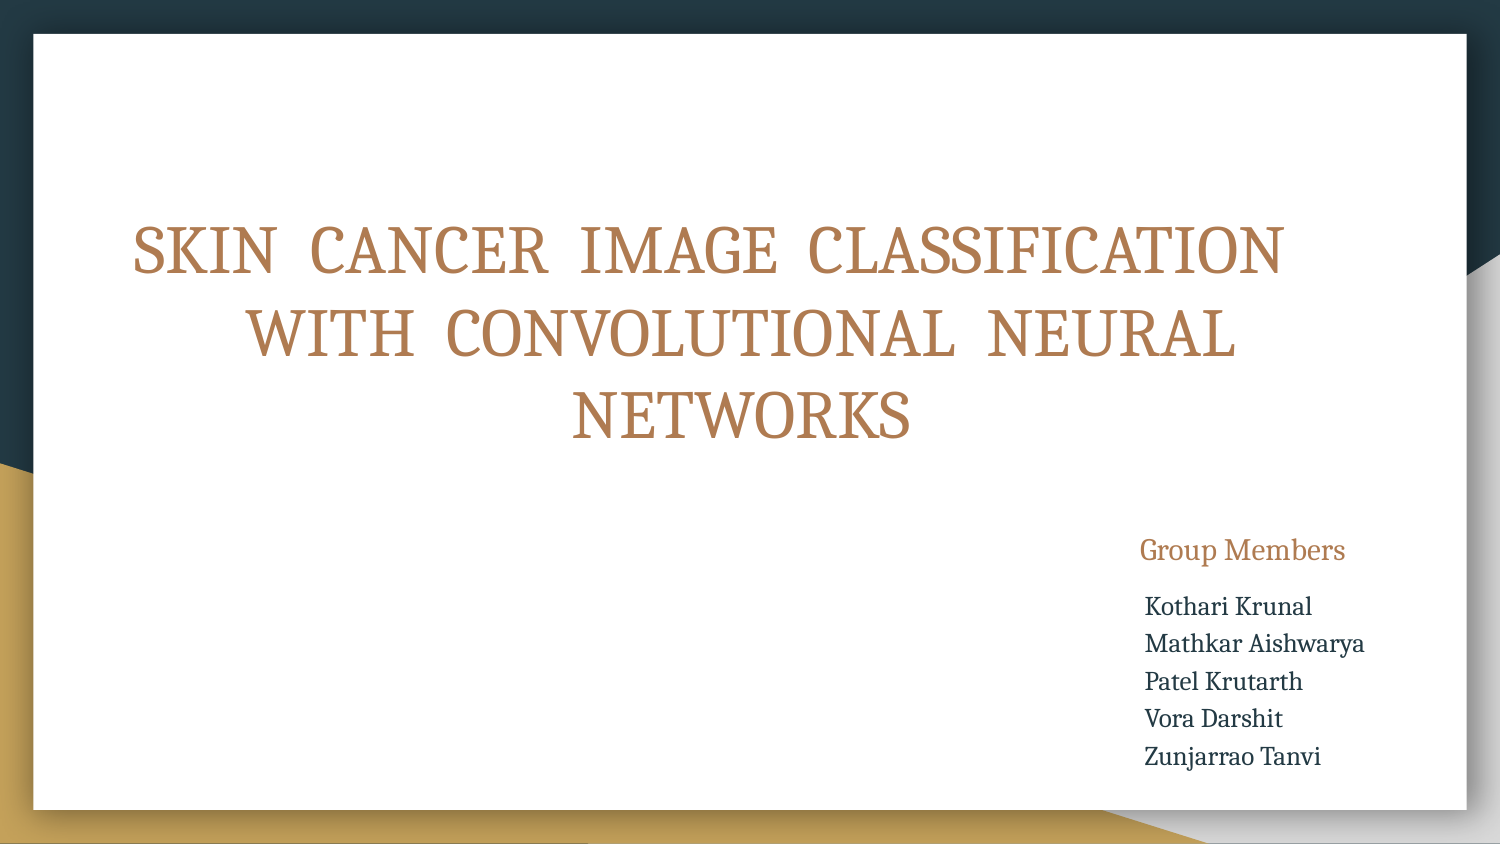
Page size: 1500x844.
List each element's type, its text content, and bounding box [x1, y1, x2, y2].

title SKIN CANCER IMAGE CLASSIFICATION WITH CONVOLUTIONAL NEURAL NETWORKS [117, 189, 1366, 522]
text_box Kothari Krunal Mathkar Aishwarya Patel Krutarth Vora Darshit Zunjarrao Tanvi [1129, 579, 1454, 774]
text_box Group Members [1124, 514, 1458, 579]
